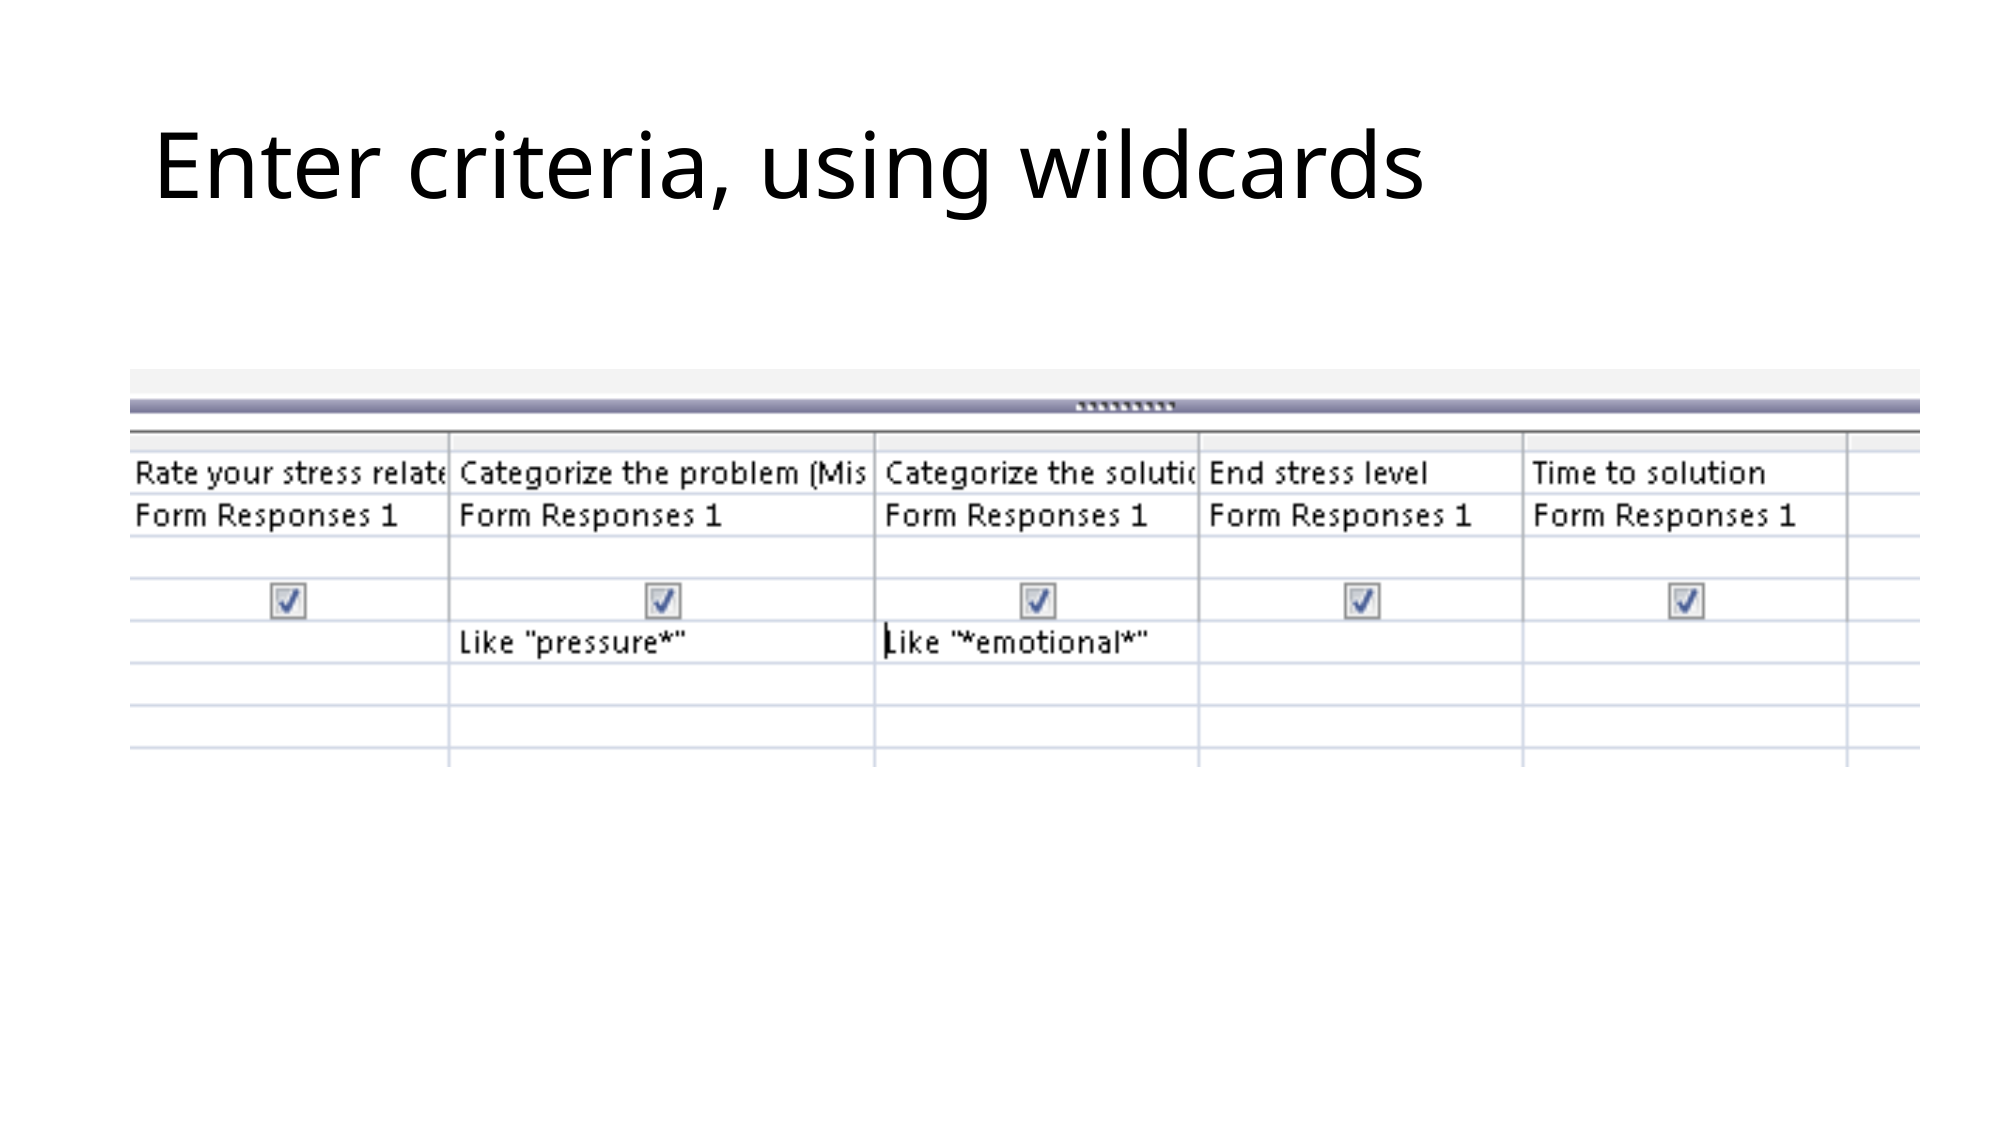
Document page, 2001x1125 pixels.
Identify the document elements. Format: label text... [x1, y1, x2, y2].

title Enter criteria, using wildcards [137, 59, 1863, 278]
picture [130, 369, 1920, 767]
